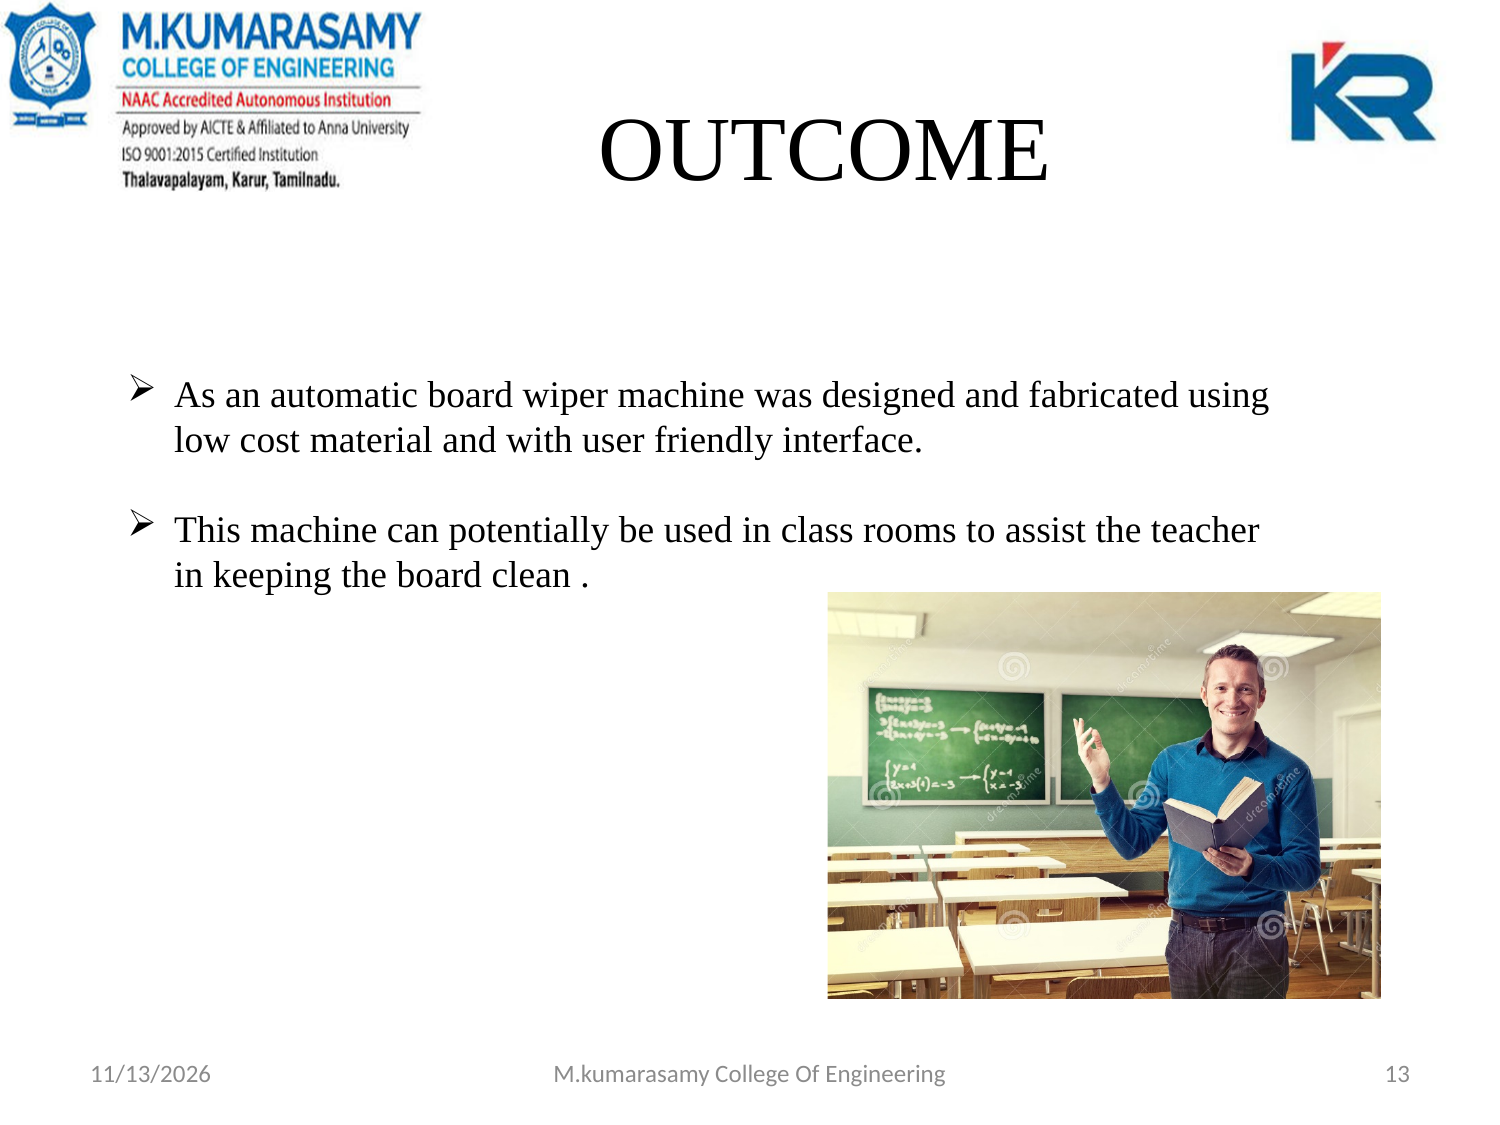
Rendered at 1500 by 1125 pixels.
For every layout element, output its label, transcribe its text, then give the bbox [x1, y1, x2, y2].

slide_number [75, 1042, 425, 1103]
text_box As an automatic board wiper machine was designed and fabricated using low cost material and with user friendly interface. This machine can potentially be used in class rooms to assist the teacher in keeping the board clean . [112, 362, 1300, 603]
title OUTCOME [150, 50, 1500, 238]
picture [0, 0, 448, 193]
footer M.kumarasamy College Of Engineering [512, 1042, 988, 1103]
slide_number 13 [1074, 1042, 1425, 1103]
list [1233, 0, 1500, 213]
picture [827, 585, 1388, 999]
